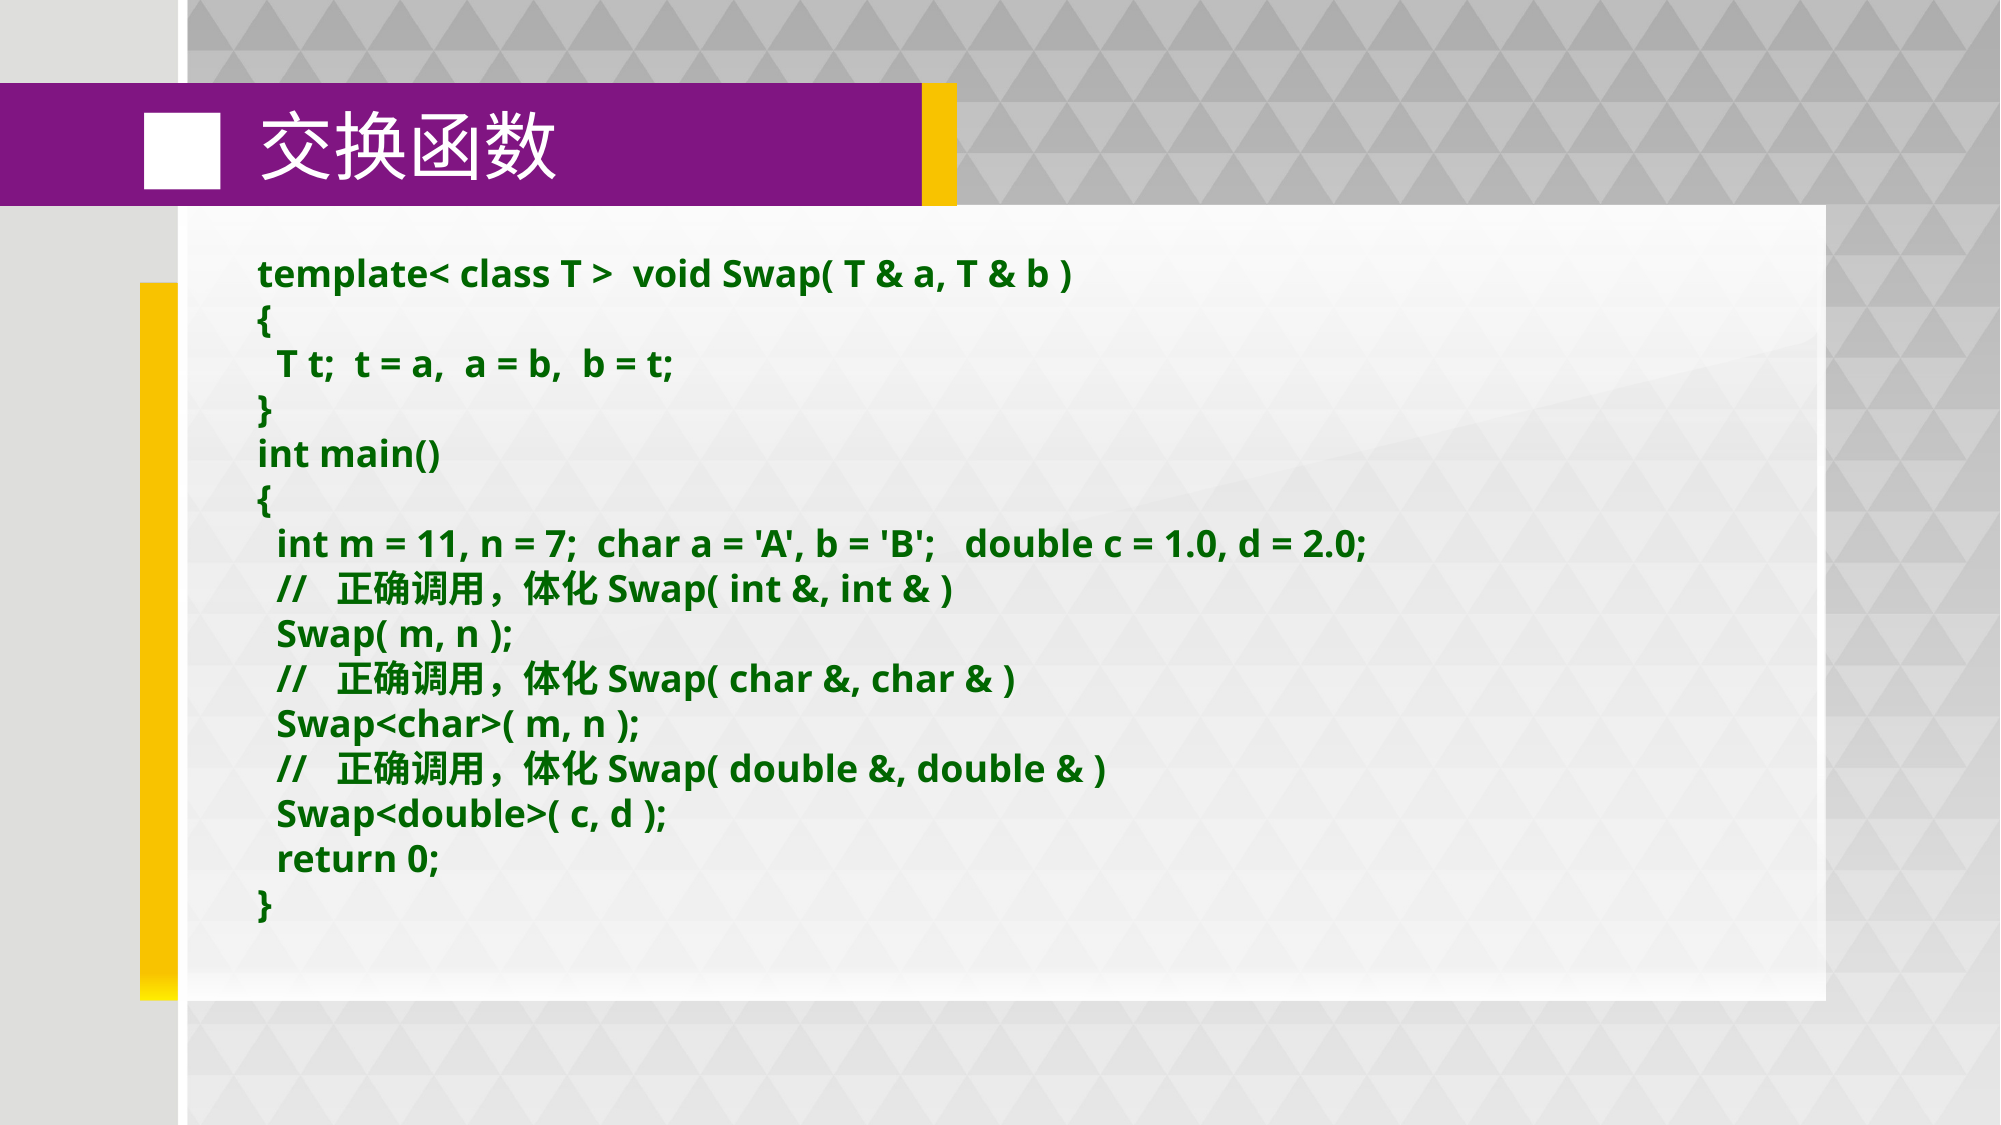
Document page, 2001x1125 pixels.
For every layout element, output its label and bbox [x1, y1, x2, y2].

picture [0, 0, 2000, 1125]
text_box [120, 69, 576, 206]
